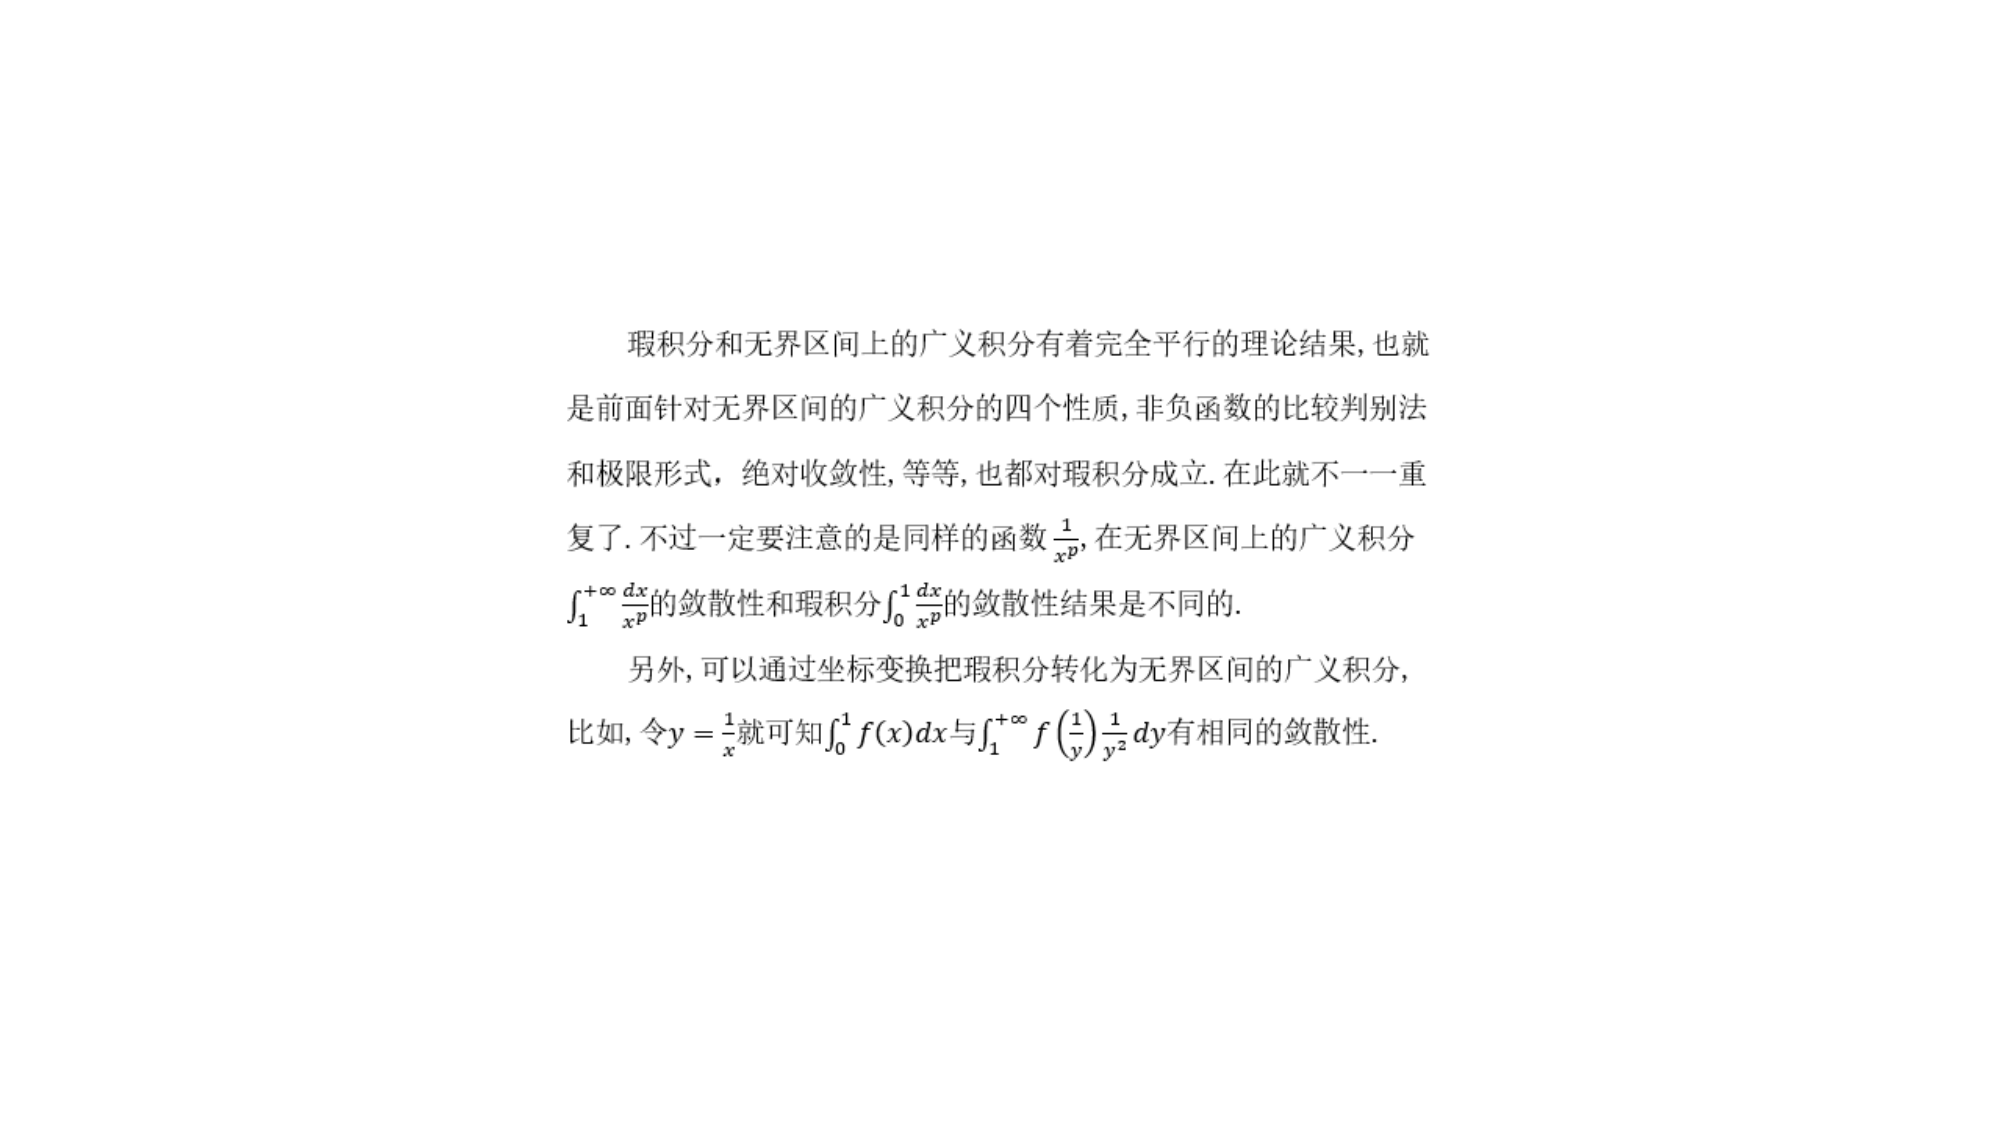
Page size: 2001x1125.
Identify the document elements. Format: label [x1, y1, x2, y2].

picture [541, 251, 1459, 874]
